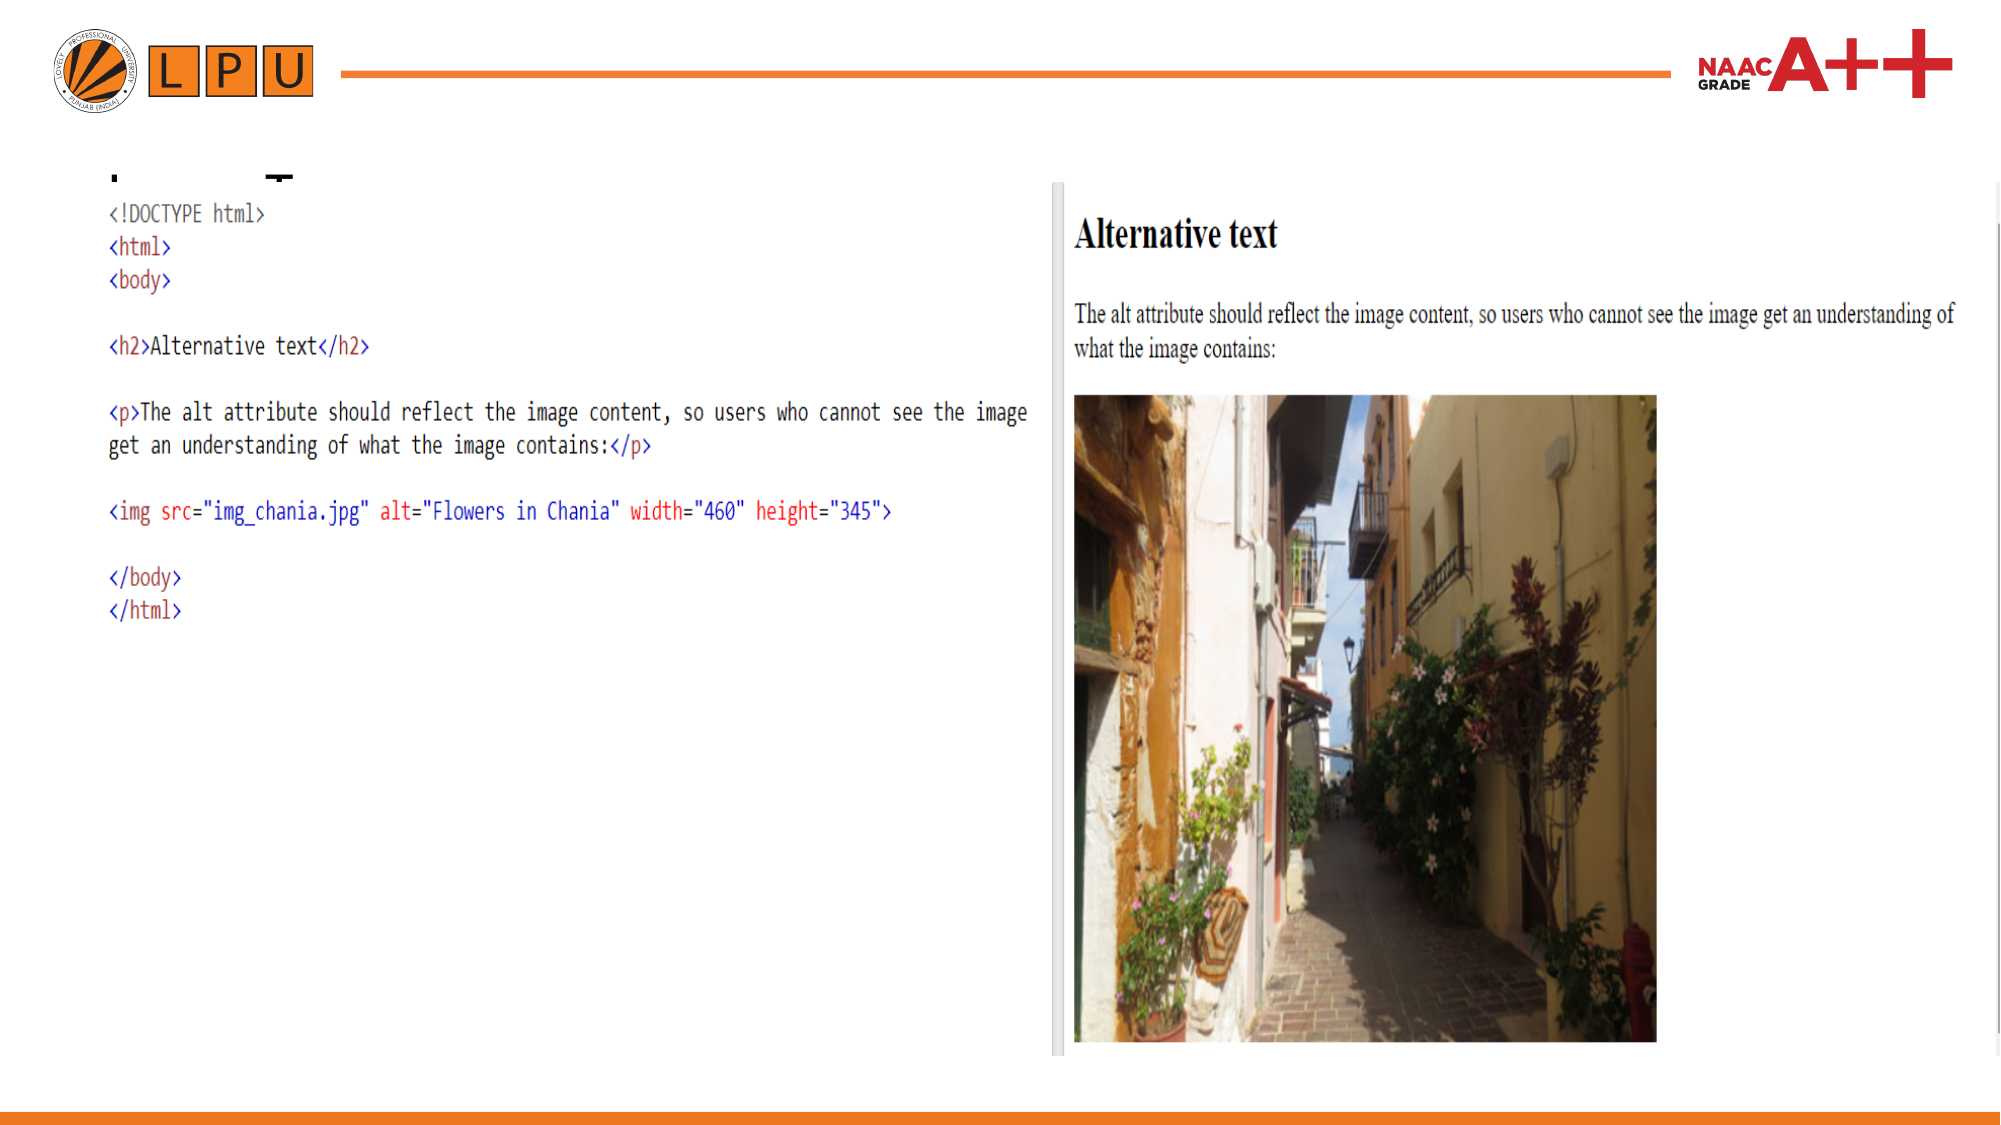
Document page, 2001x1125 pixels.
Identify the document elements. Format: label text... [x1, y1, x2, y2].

picture [103, 182, 2000, 1056]
list Image Tag [92, 154, 2000, 1125]
